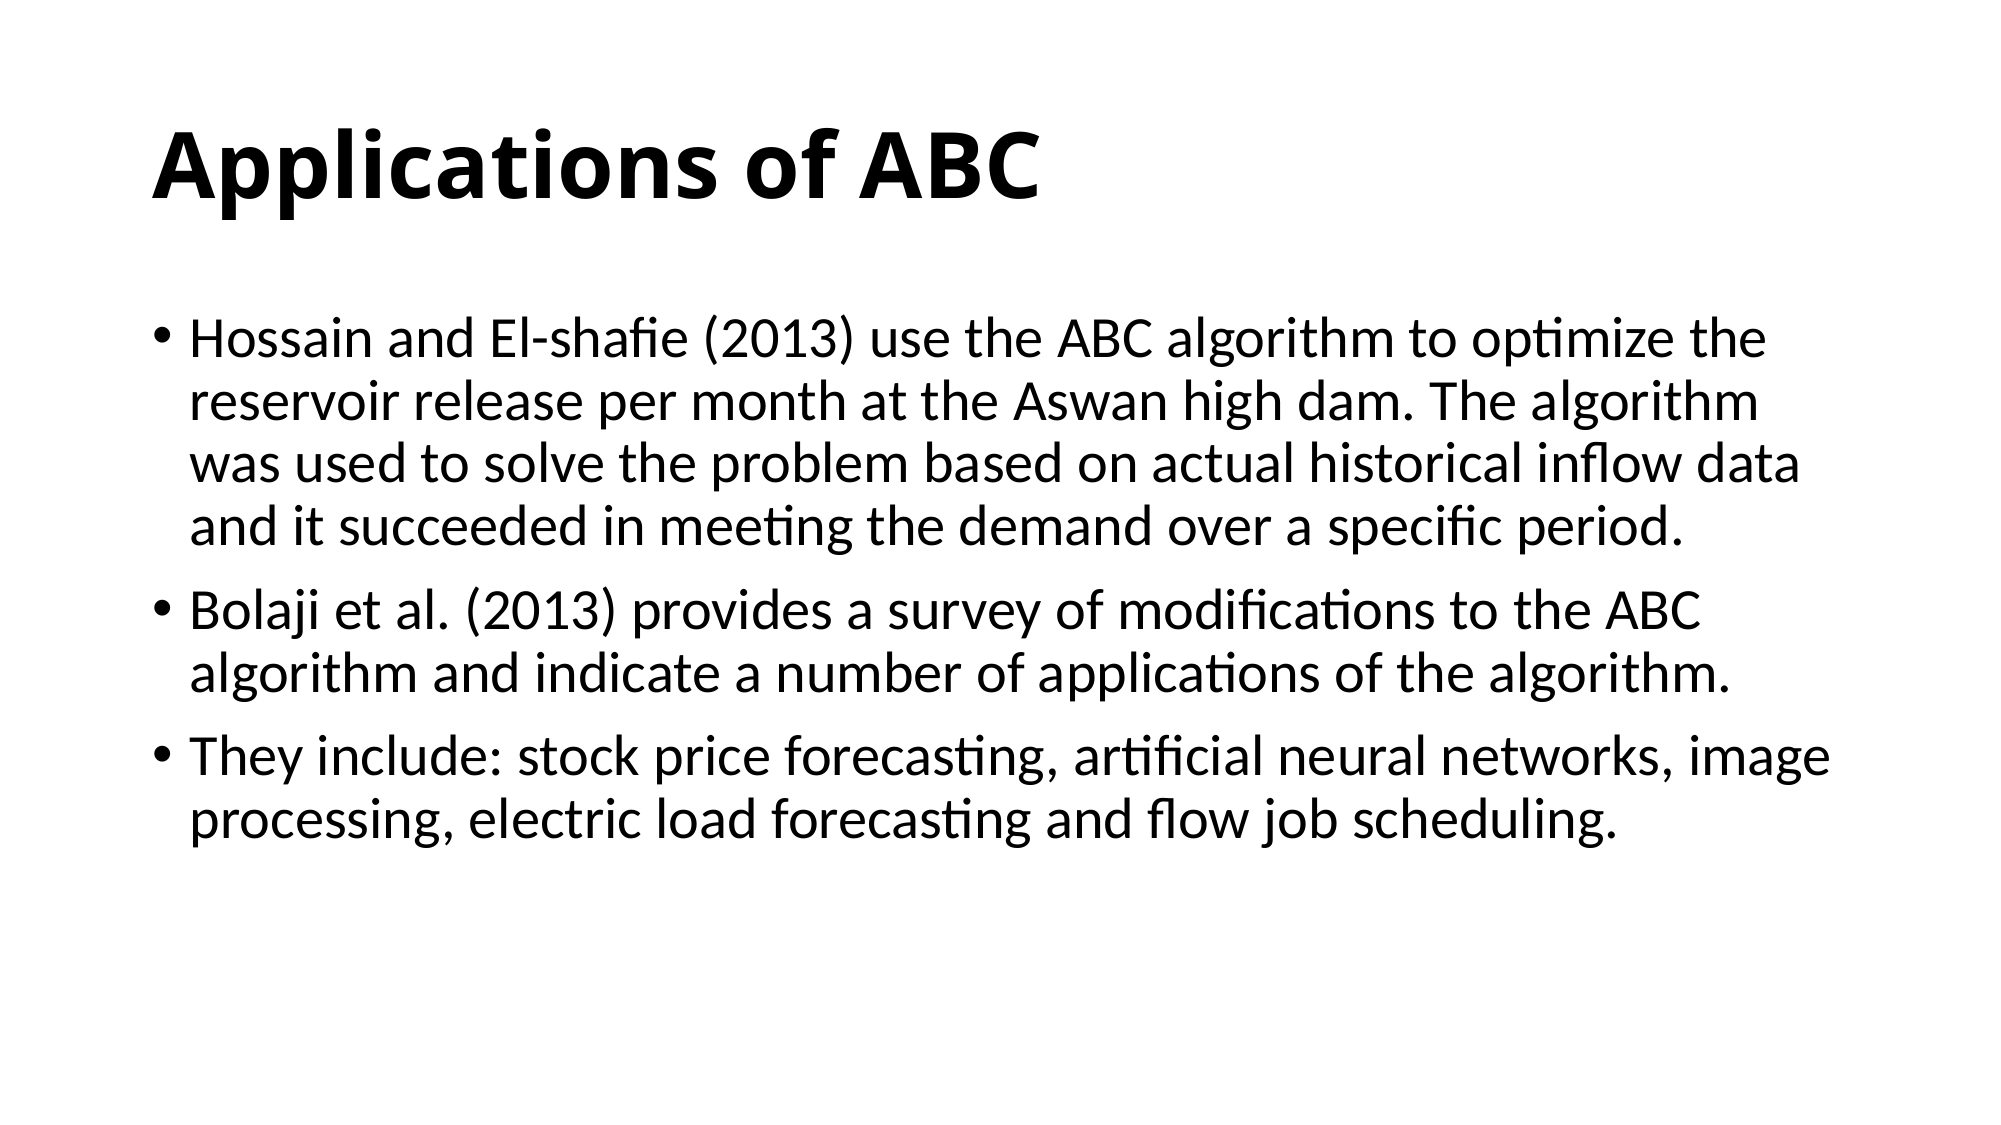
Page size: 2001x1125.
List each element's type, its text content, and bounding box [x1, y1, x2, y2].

title Applications of ABC [137, 59, 1863, 278]
list Hossain and El-shafie (2013) use the ABC algorithm to optimize the reservoir release per month at the Aswan high dam. The algorithm was used to solve the problem based on actual historical inflow data and it succeeded in meeting the demand over a specific period. Bolaji et al. (2013) provides a survey of modifications to the ABC algorithm and indicate a number of applications of the algorithm. They include: stock price forecasting, artificial neural networks, image processing, electric load forecasting and flow job scheduling. [137, 299, 1863, 1014]
